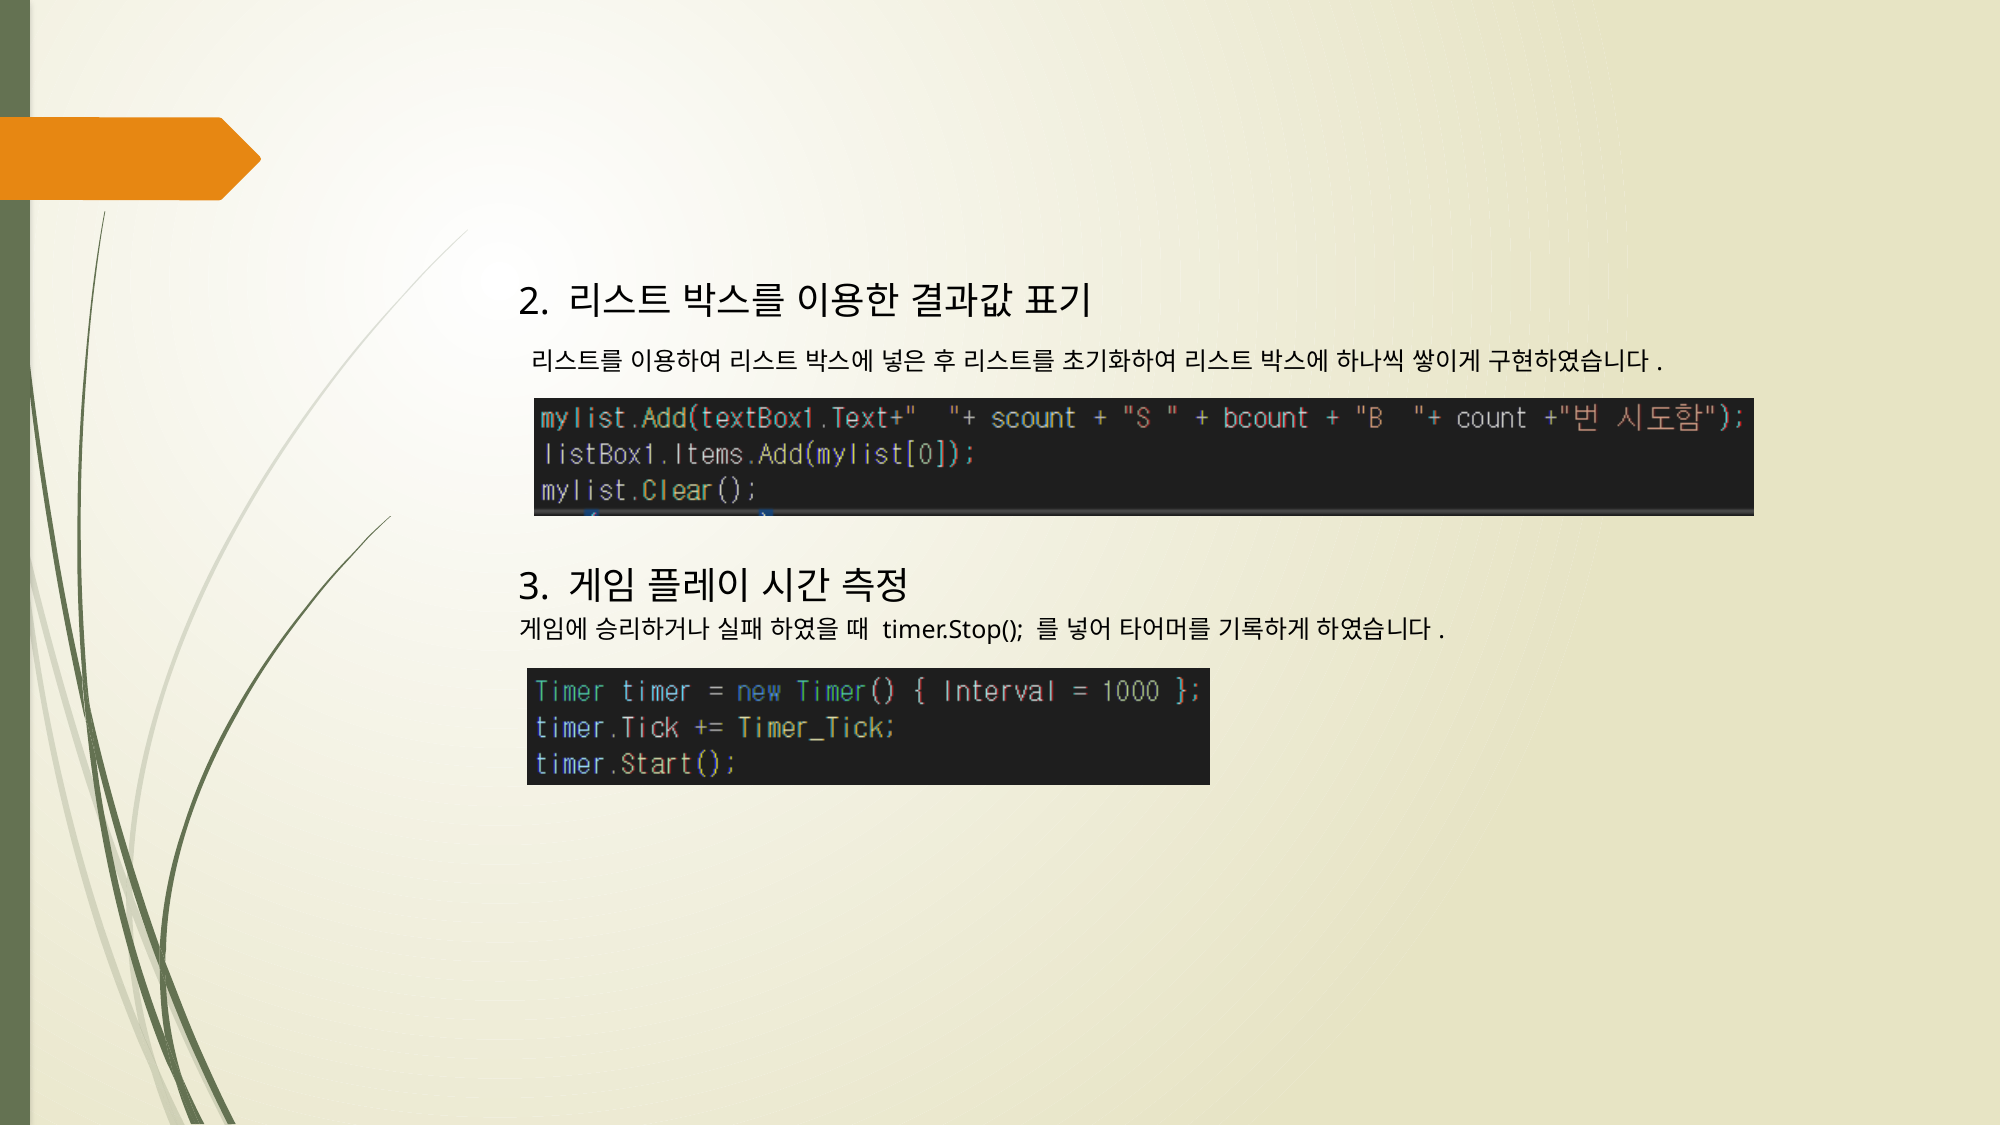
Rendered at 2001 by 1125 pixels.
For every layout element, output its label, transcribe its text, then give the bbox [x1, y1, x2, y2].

text_box 게임에 승리하거나 실패 하였을 때 timer.Stop(); 를 넣어 타어머를 기록하게 하였습니다. [504, 587, 1754, 670]
text_box 3. 게임 플레이 시간 측정 [502, 553, 1210, 615]
picture [533, 398, 1754, 516]
text_box 2. 리스트 박스를 이용한 결과값 표기 [502, 268, 1210, 331]
text_box 리스트를 이용하여 리스트 박스에 넣은 후 리스트를 초기화하여 리스트 박스에 하나씩 쌓이게 구현하였습니다. [515, 319, 1766, 402]
picture [527, 668, 1210, 785]
